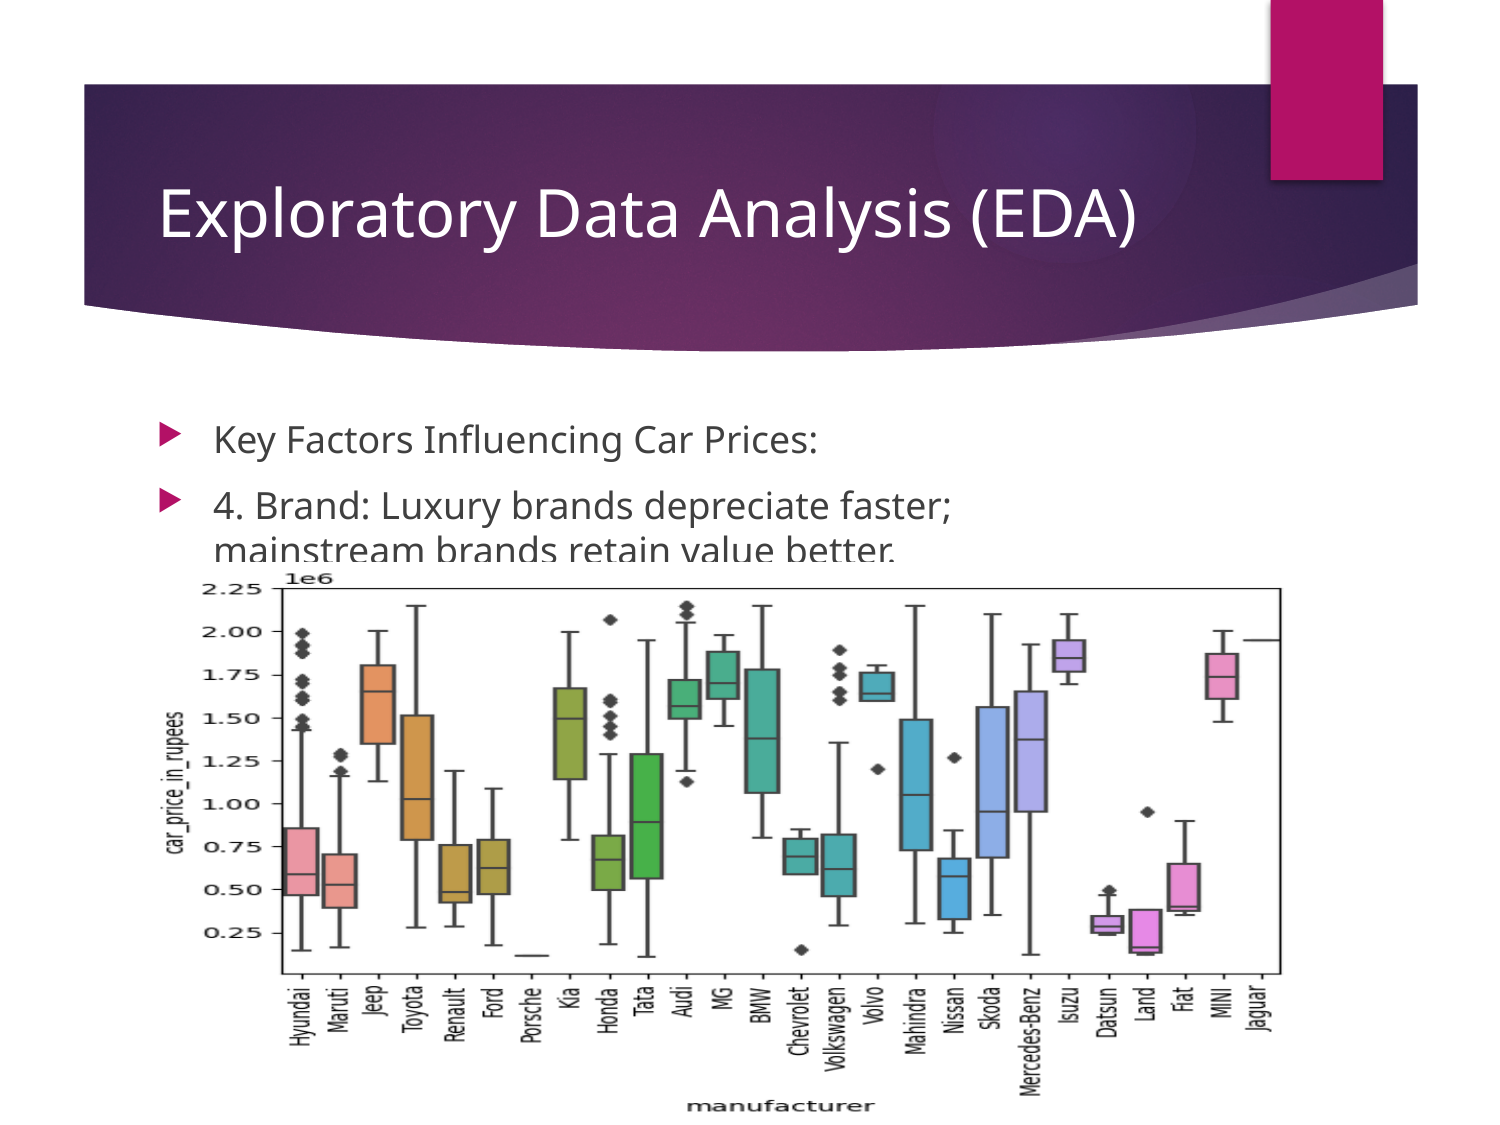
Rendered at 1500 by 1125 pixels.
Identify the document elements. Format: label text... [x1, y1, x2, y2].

list Key Factors Influencing Car Prices: 4. Brand: Luxury brands depreciate faster; mainstream brands retain value better. [141, 408, 1183, 561]
title Exploratory Data Analysis (EDA) [142, 152, 1183, 269]
picture [141, 562, 1300, 1125]
